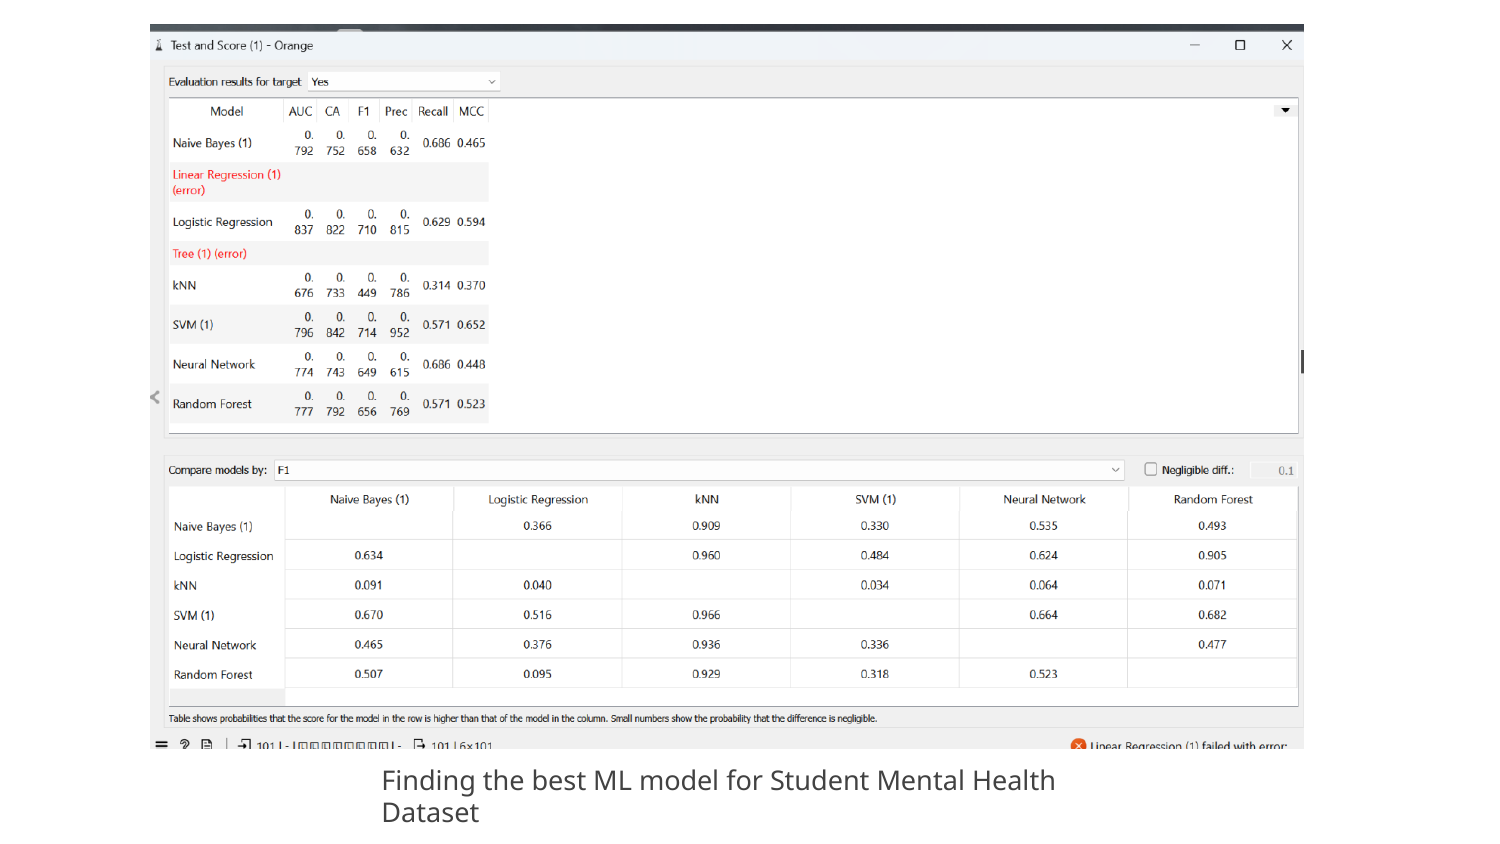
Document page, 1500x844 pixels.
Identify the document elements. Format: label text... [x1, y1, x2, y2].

text_box Finding the best ML model for Student Mental Health Dataset [366, 757, 1087, 813]
picture [149, 24, 1304, 749]
